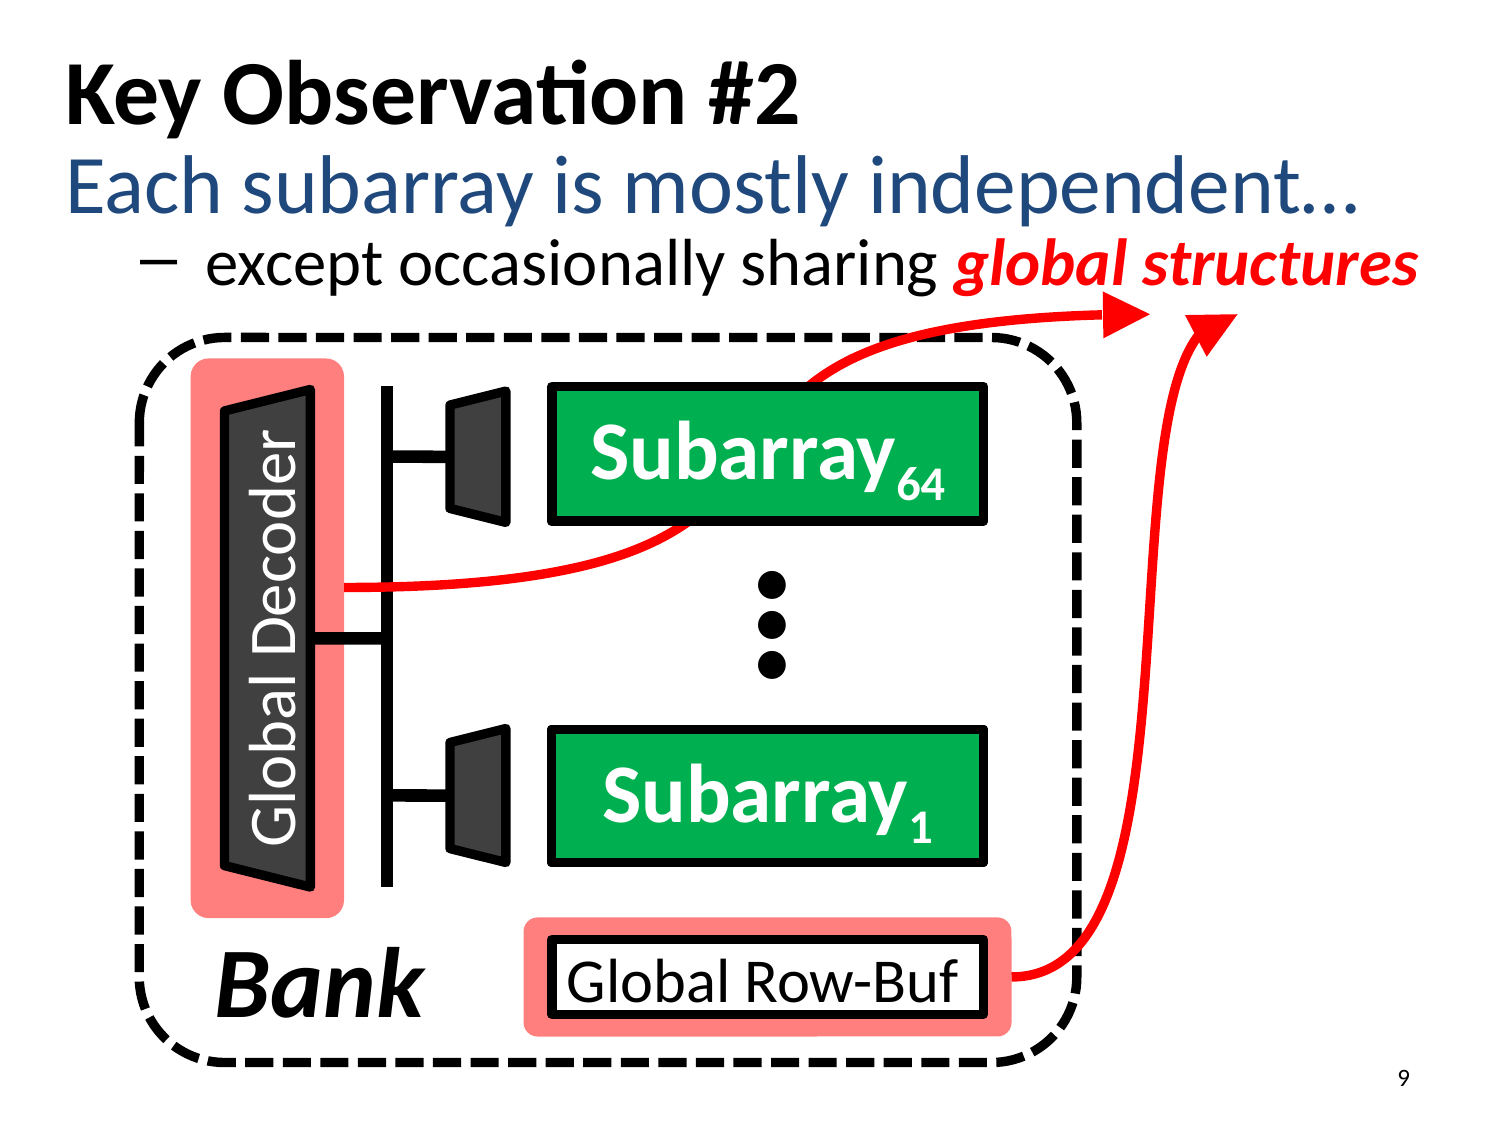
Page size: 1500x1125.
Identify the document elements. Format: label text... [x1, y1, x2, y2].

text_box [447, 726, 509, 865]
title Key Observation #2 [50, 12, 1450, 149]
text_box [167, 1043, 1050, 1065]
text_box Bank [200, 939, 498, 1015]
text_box Global Row-Buf [550, 937, 985, 1016]
text_box Global Decoder [222, 387, 313, 890]
text_box Subarray1 [550, 727, 985, 865]
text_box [343, 313, 1151, 588]
text_box ··· [709, 596, 800, 730]
list Each subarray is mostly independent… except occasionally sharing global structures [50, 149, 1450, 1043]
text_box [1011, 313, 1238, 978]
slide_number 9 [1074, 1050, 1425, 1103]
